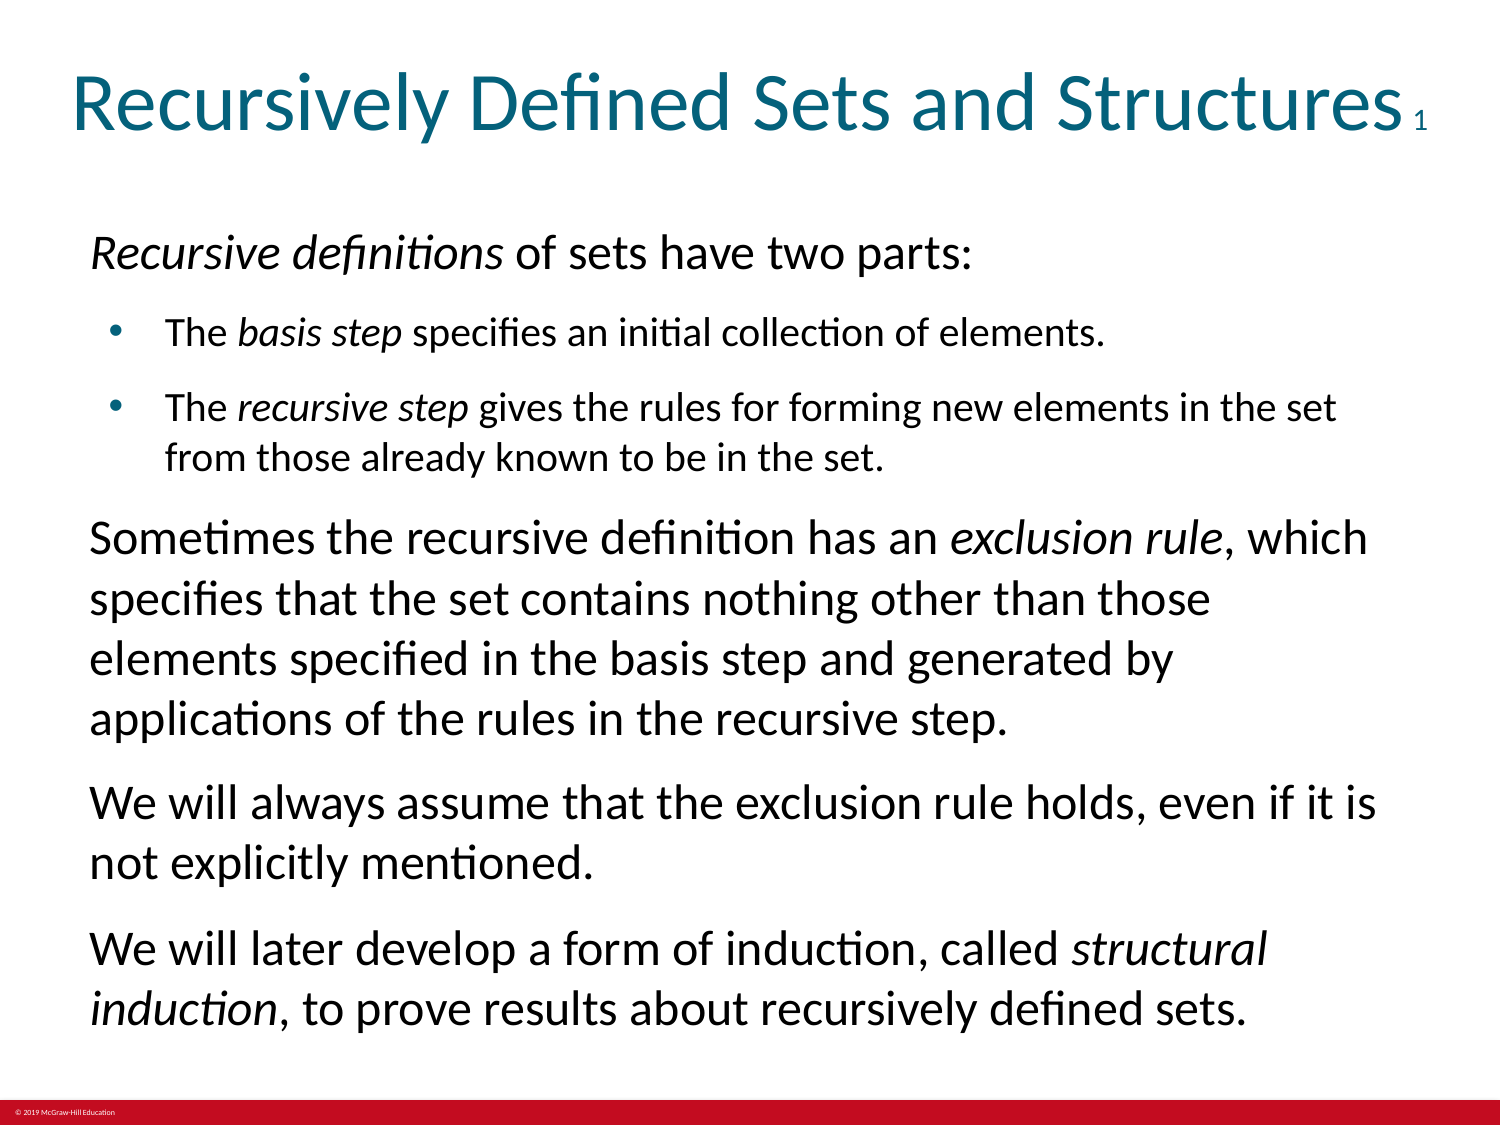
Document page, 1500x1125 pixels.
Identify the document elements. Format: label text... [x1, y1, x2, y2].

list Recursive definitions of sets have two parts: The basis step specifies an initial collection of elements. The recursive step gives the rules for forming new elements in the set from those already known to be in the set. Sometimes the recursive definition has an exclusion rule, which specifies that the set contains nothing other than those elements specified in the basis step and generated by applications of the rules in the recursive step. We will always assume that the exclusion rule holds, even if it is not explicitly mentioned. We will later develop a form of induction, called structural induction, to prove results about recursively defined sets. [75, 212, 1425, 1075]
title Recursively Defined Sets and Structures 1 [0, 0, 1500, 195]
